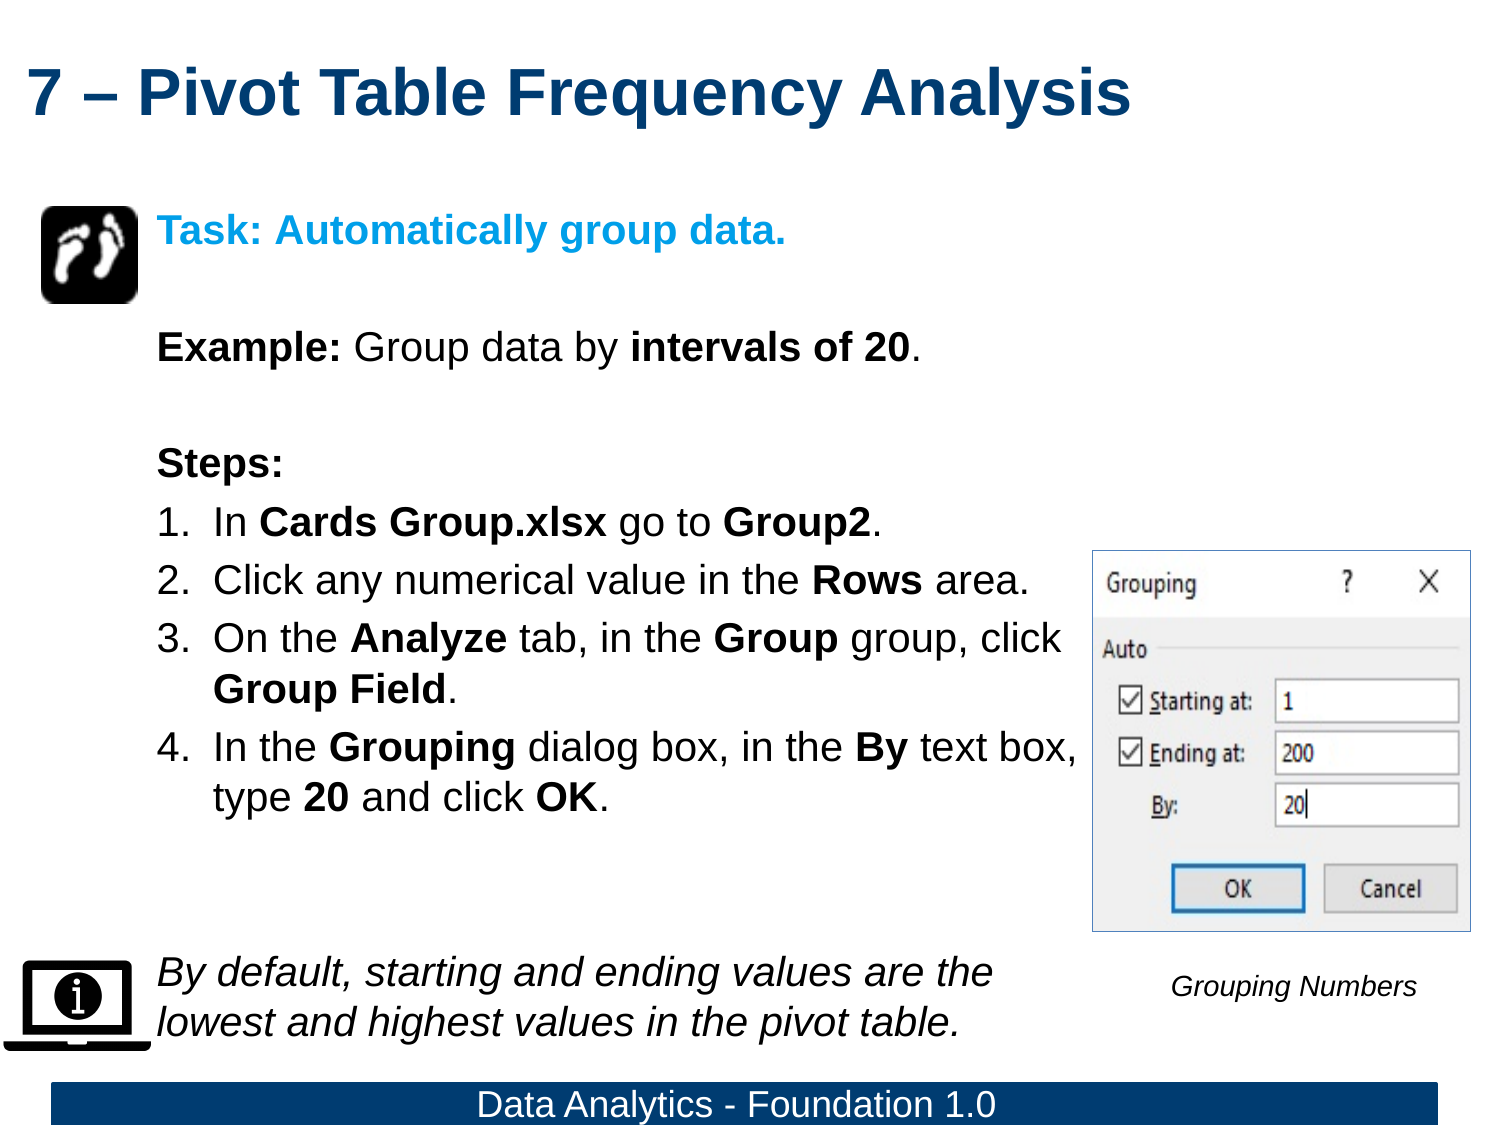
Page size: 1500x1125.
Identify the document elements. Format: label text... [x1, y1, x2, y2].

picture [1092, 550, 1471, 932]
title 7 – Pivot Table Frequency Analysis [11, 0, 1500, 183]
text_box Task: Automatically group data. Example: Group data by intervals of 20. Steps: In Cards Group.xlsx go to Group2. Click any numerical value in the Rows area. On the Analyze tab, in the Group group, click Group Field. In the Grouping dialog box, in the By text box, type 20 and click OK. By default, starting and ending values are the lowest and highest values in the pivot table. [141, 194, 1093, 1125]
picture [41, 206, 139, 304]
text_box Grouping Numbers [1013, 955, 1433, 1010]
footer Data Analytics - Foundation 1.0 [461, 1072, 1041, 1125]
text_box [0, 928, 154, 1083]
